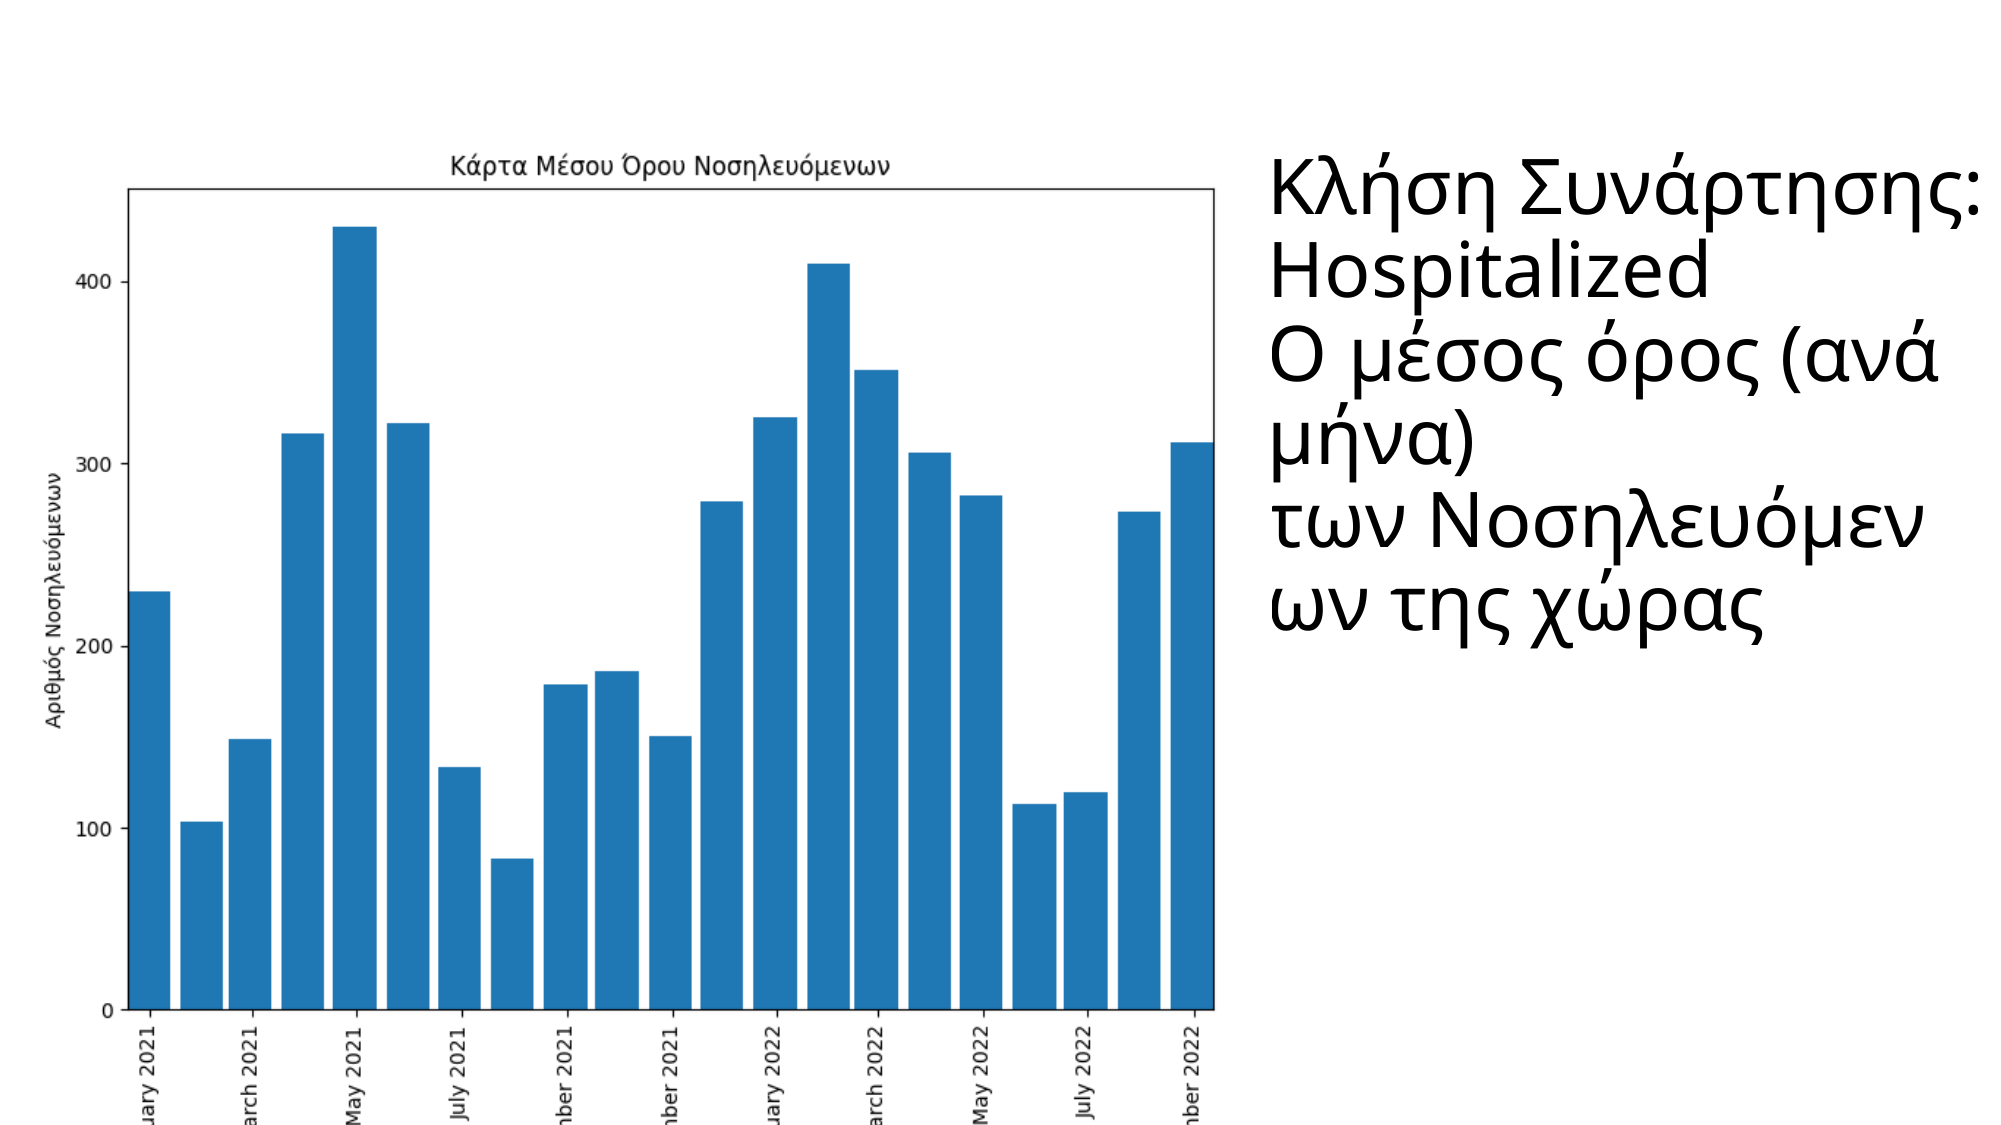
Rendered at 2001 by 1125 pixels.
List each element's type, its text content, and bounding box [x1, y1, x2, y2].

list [0, 133, 1272, 1125]
title Kλήση Συνάρτησης: Hospitalized Ο μέσος όρος (ανά μήνα) των Νοσηλευόμενων της χώρας [1272, 135, 2000, 661]
